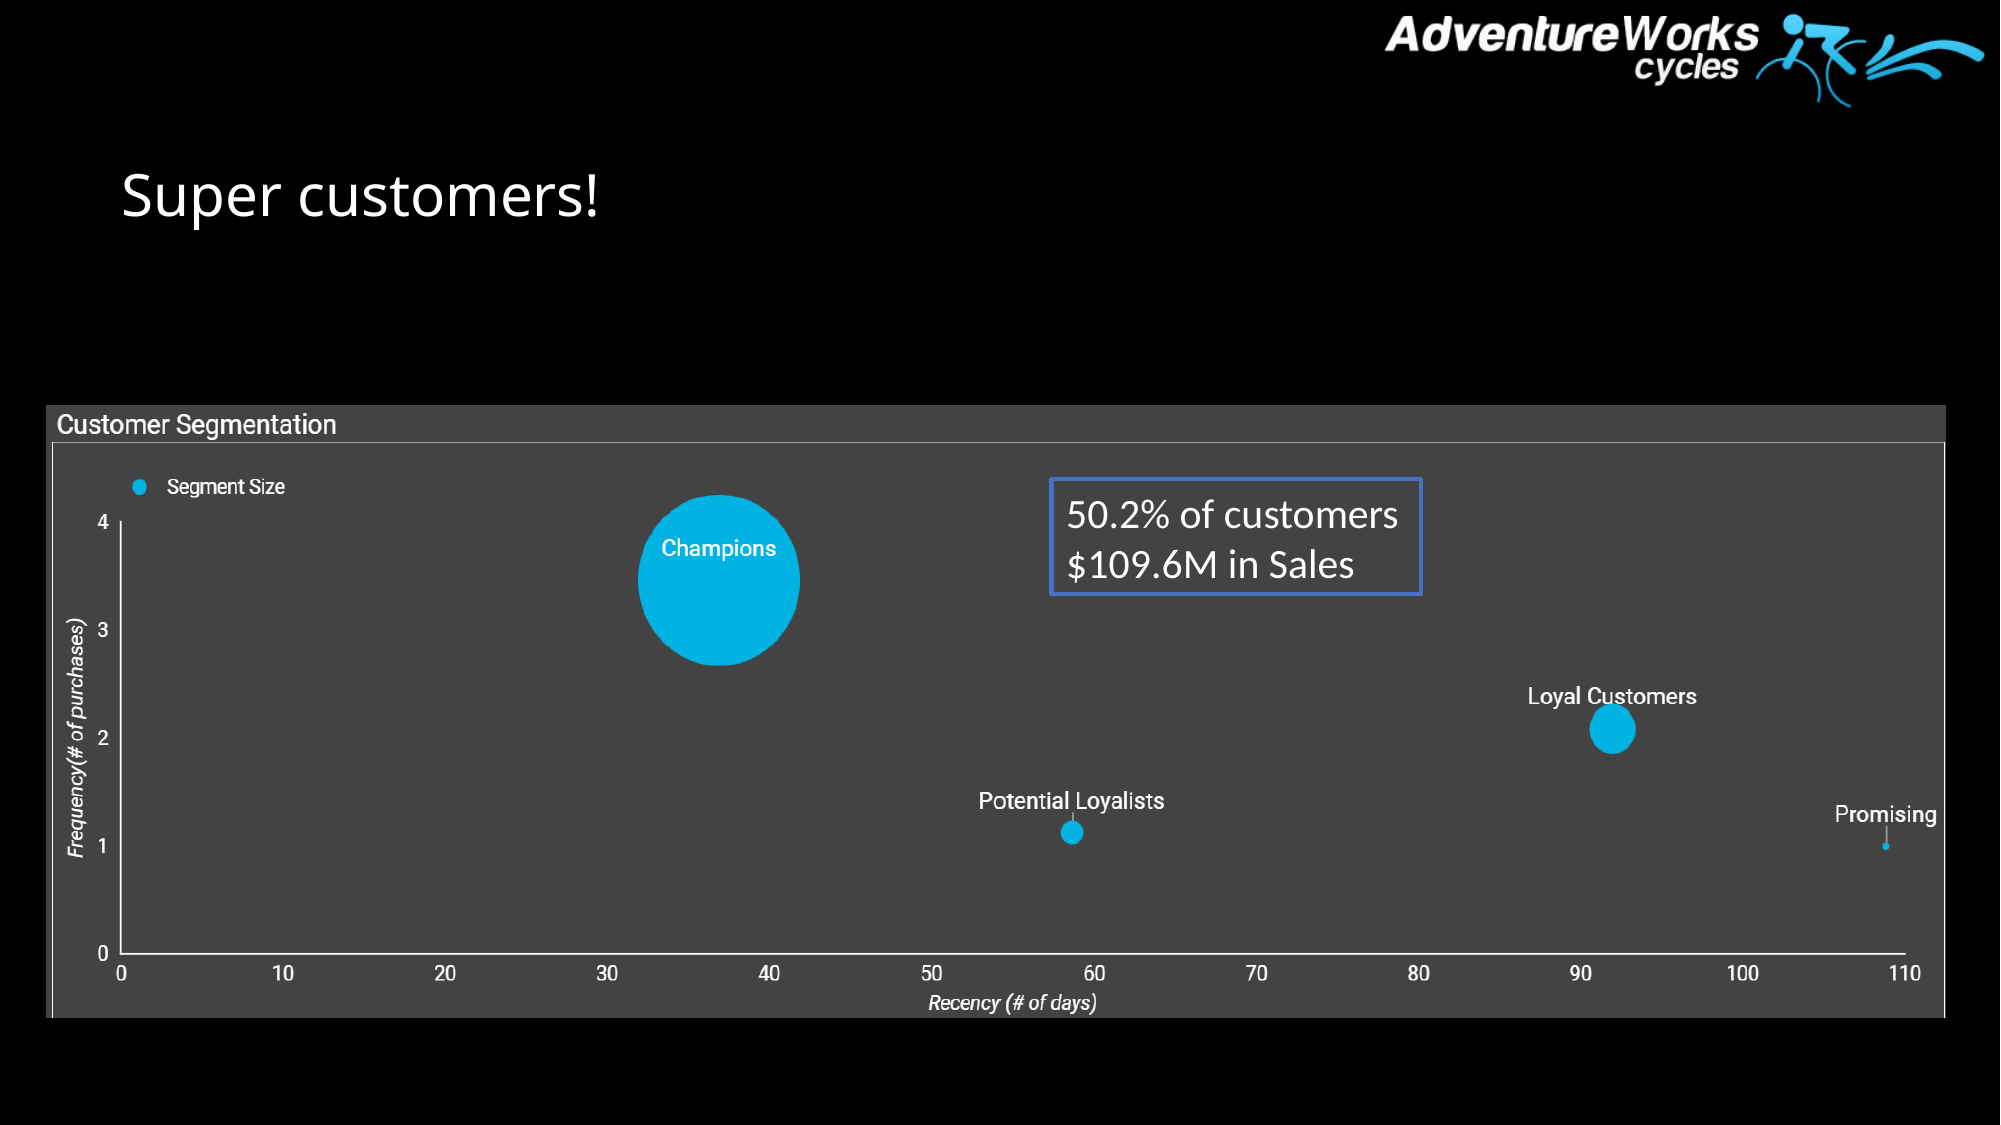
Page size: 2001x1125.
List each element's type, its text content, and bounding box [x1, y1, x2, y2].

picture [46, 405, 1946, 1018]
title Super customers! [106, 88, 1832, 307]
picture [1370, 0, 2000, 123]
